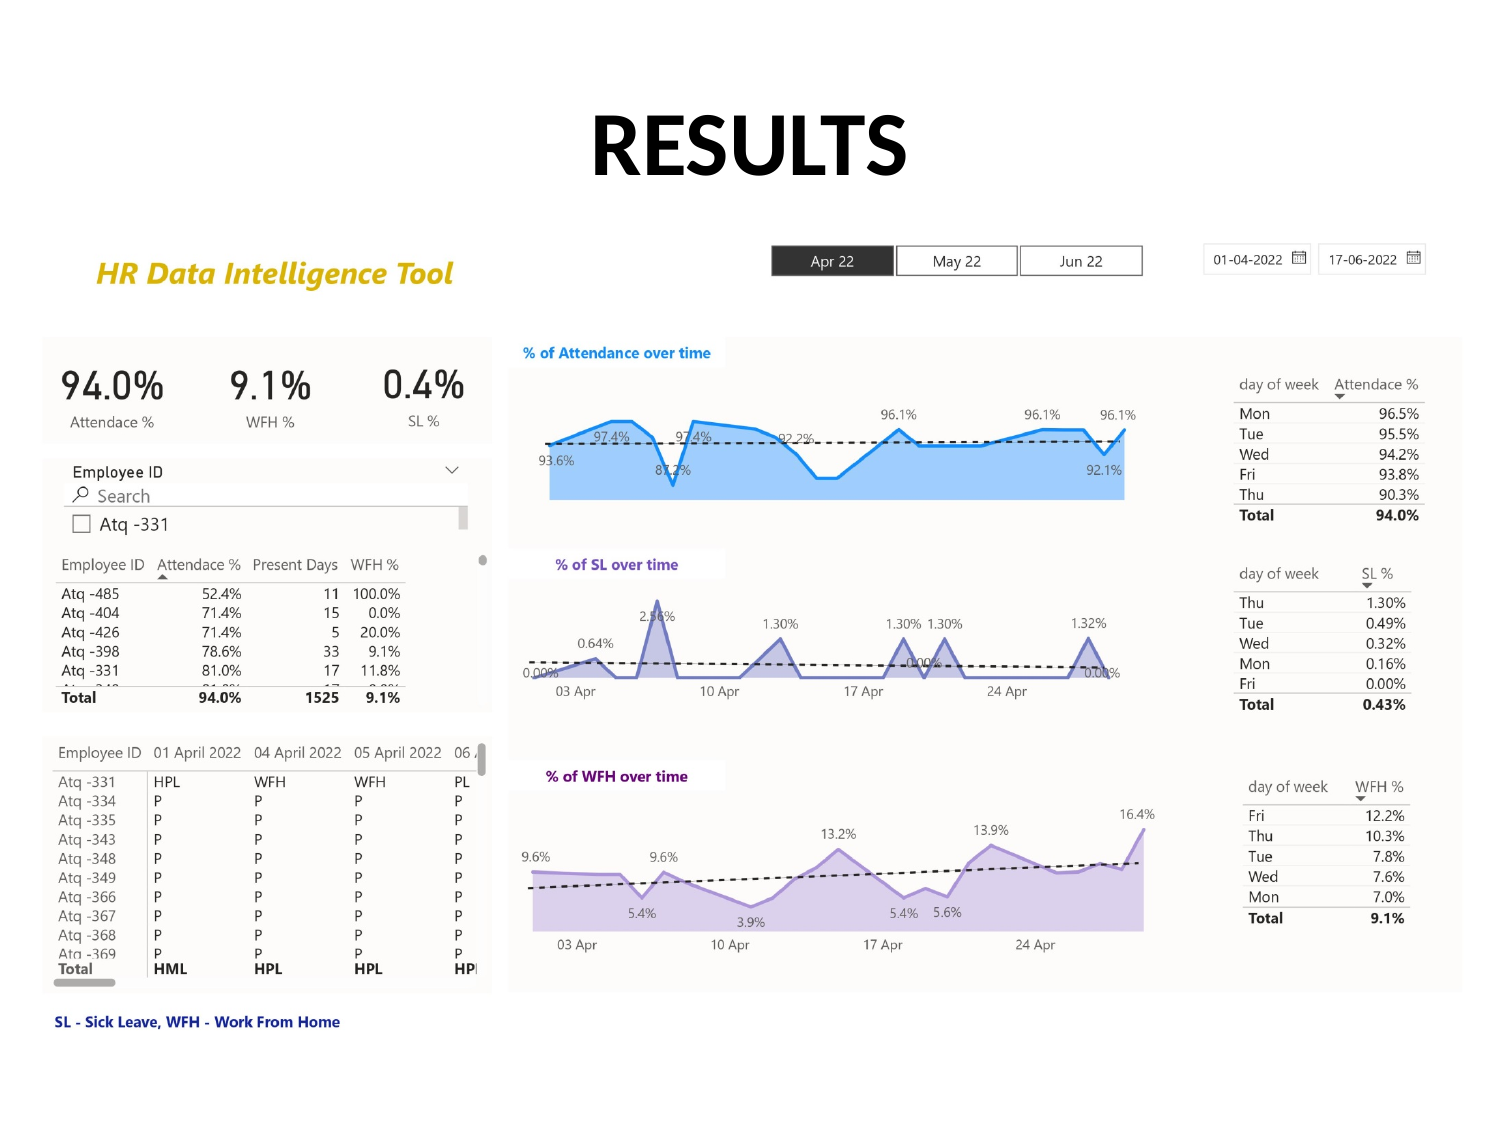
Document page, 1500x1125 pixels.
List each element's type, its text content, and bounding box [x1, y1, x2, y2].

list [6, 199, 1500, 1064]
title RESULTS [75, 45, 1425, 197]
